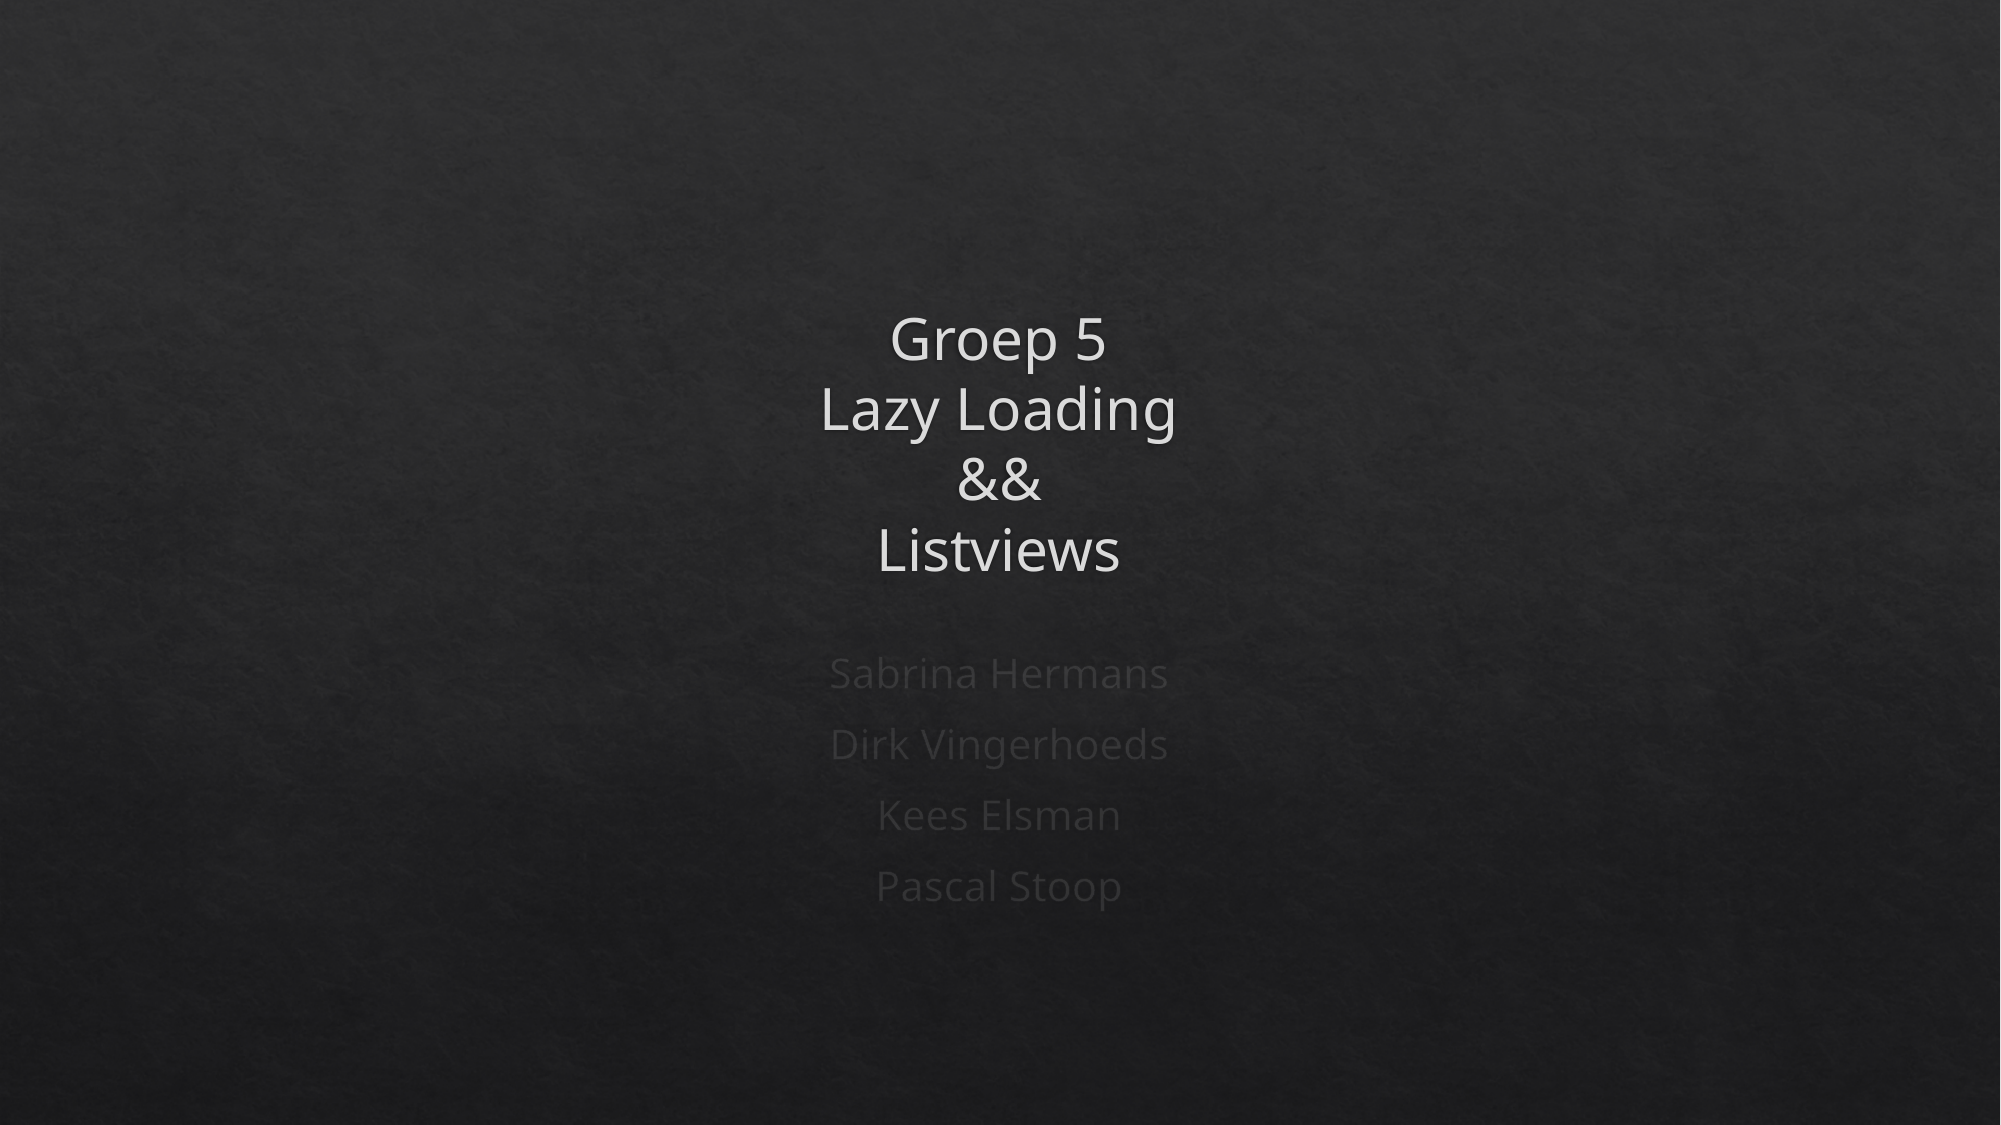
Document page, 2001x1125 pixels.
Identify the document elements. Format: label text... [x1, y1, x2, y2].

title Groep 5 Lazy Loading && Listviews [224, 290, 1774, 591]
subtitle Sabrina Hermans Dirk Vingerhoeds Kees Elsman Pascal Stoop [224, 639, 1774, 1029]
